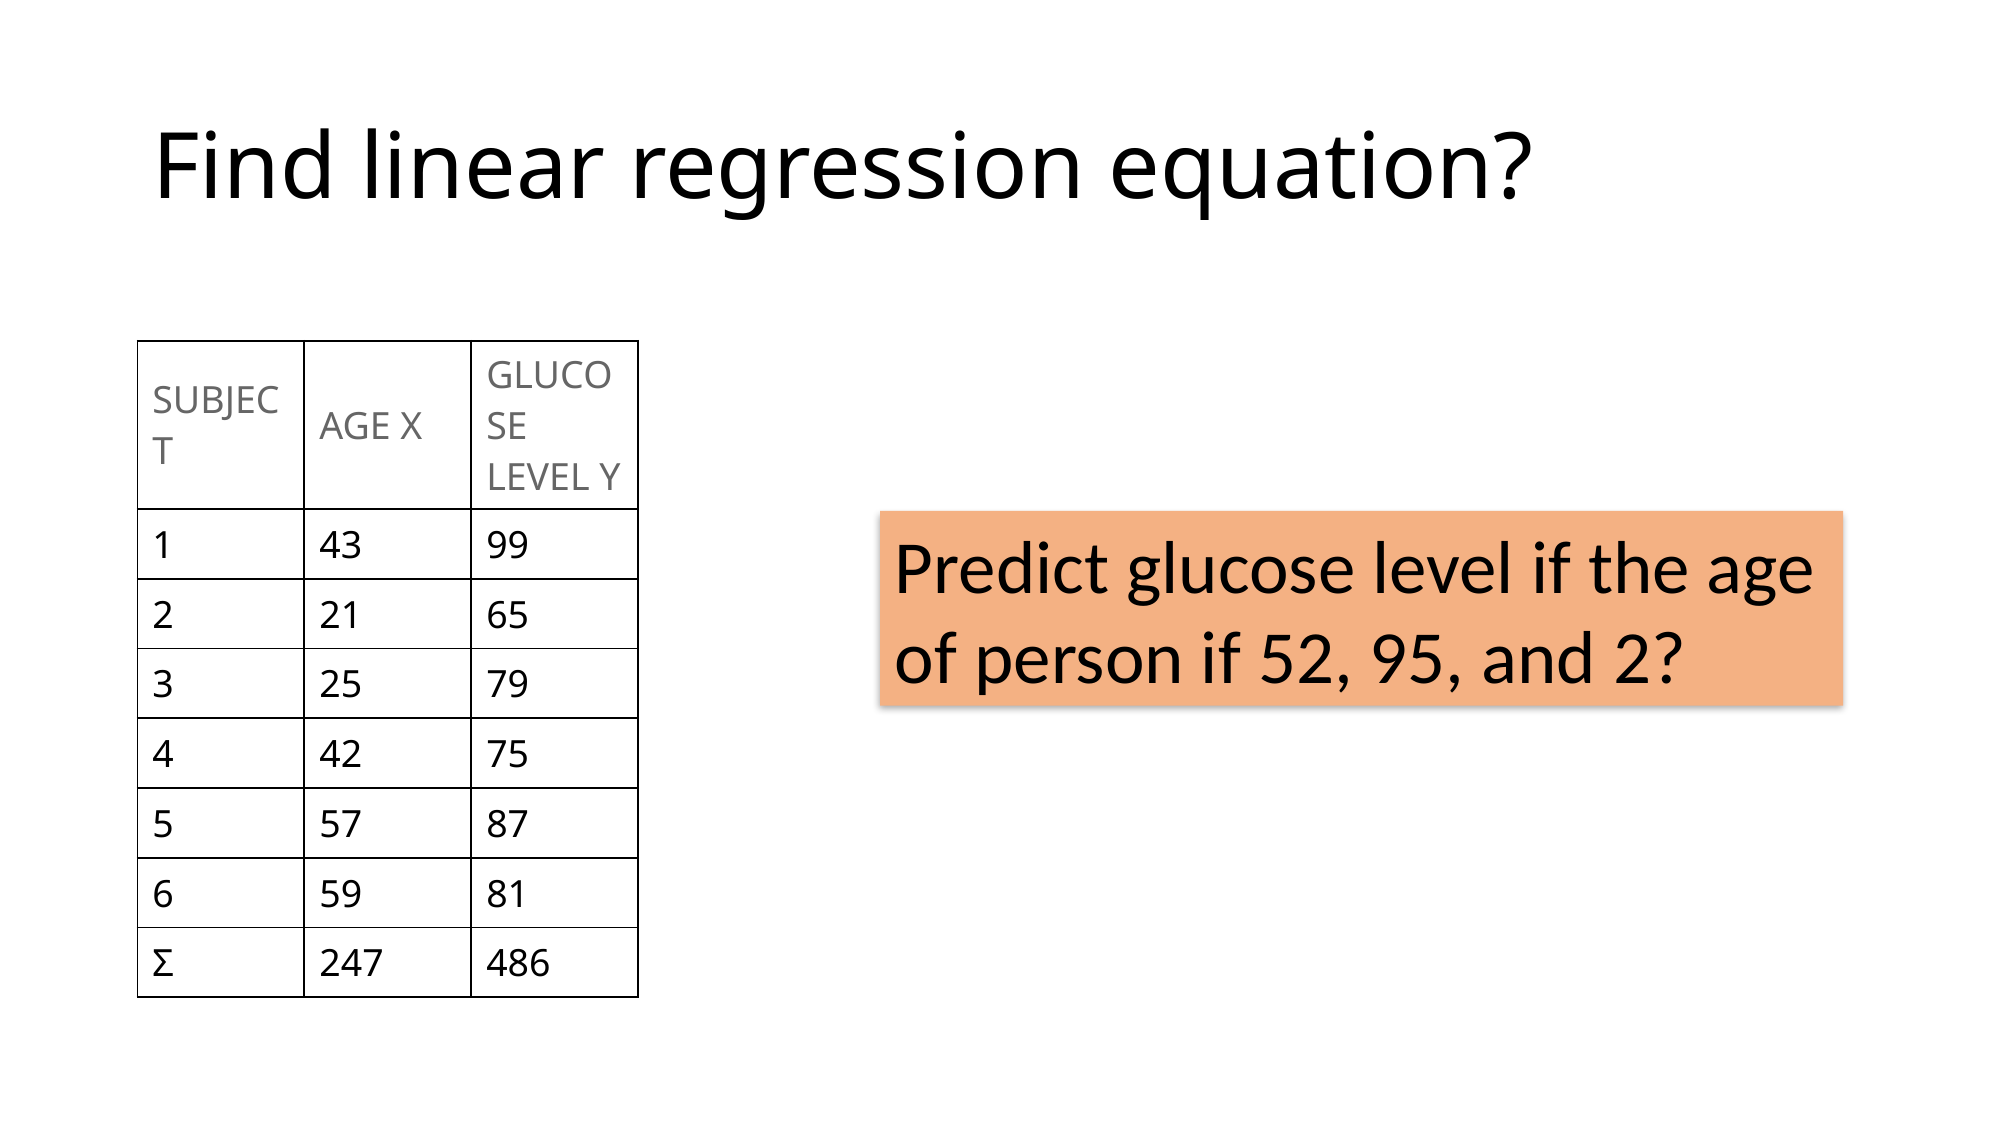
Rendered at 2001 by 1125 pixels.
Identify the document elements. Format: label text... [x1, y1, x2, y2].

table_cell 4 [138, 719, 303, 787]
table_cell 79 [472, 649, 637, 717]
table_cell 42 [305, 719, 470, 787]
text_box Predict glucose level if the age of person if 52, 95, and 2? [880, 510, 1844, 706]
table_cell Σ [138, 928, 303, 996]
table_cell 6 [138, 859, 303, 927]
table_header GLUCOSE LEVEL Y [472, 342, 637, 508]
table_cell 65 [472, 580, 637, 648]
table_cell 21 [305, 580, 470, 648]
table_cell 99 [472, 510, 637, 578]
table_cell 2 [138, 580, 303, 648]
table_cell 57 [305, 789, 470, 857]
table_cell 3 [138, 649, 303, 717]
table_cell 25 [305, 649, 470, 717]
table_cell 5 [138, 789, 303, 857]
table_cell 59 [305, 859, 470, 927]
table_cell 486 [472, 928, 637, 996]
table_cell 81 [472, 859, 637, 927]
table_cell 87 [472, 789, 637, 857]
table_cell 1 [138, 510, 303, 578]
table_header AGE X [305, 342, 470, 508]
table_cell 43 [305, 510, 470, 578]
table_cell 247 [305, 928, 470, 996]
title Find linear regression equation? [137, 59, 1863, 278]
table_header SUBJECT [138, 342, 303, 508]
table_cell 75 [472, 719, 637, 787]
